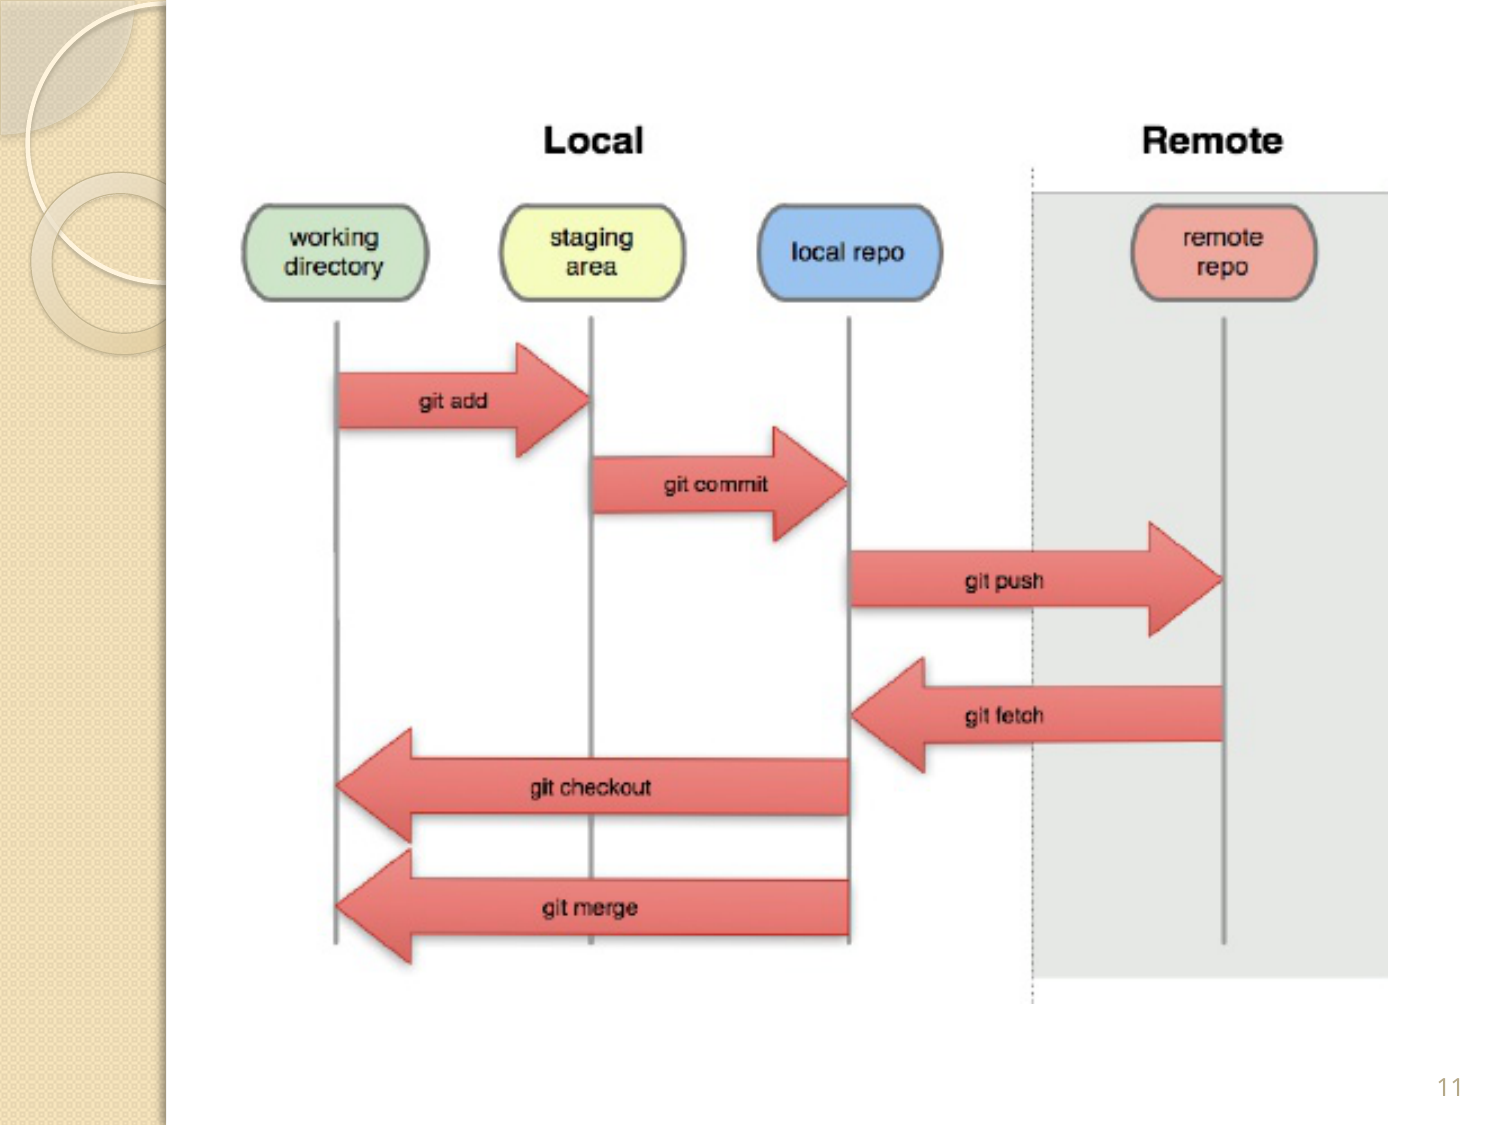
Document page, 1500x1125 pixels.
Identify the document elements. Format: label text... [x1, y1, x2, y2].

picture [237, 109, 1388, 1004]
slide_number 11 [1413, 1034, 1488, 1113]
